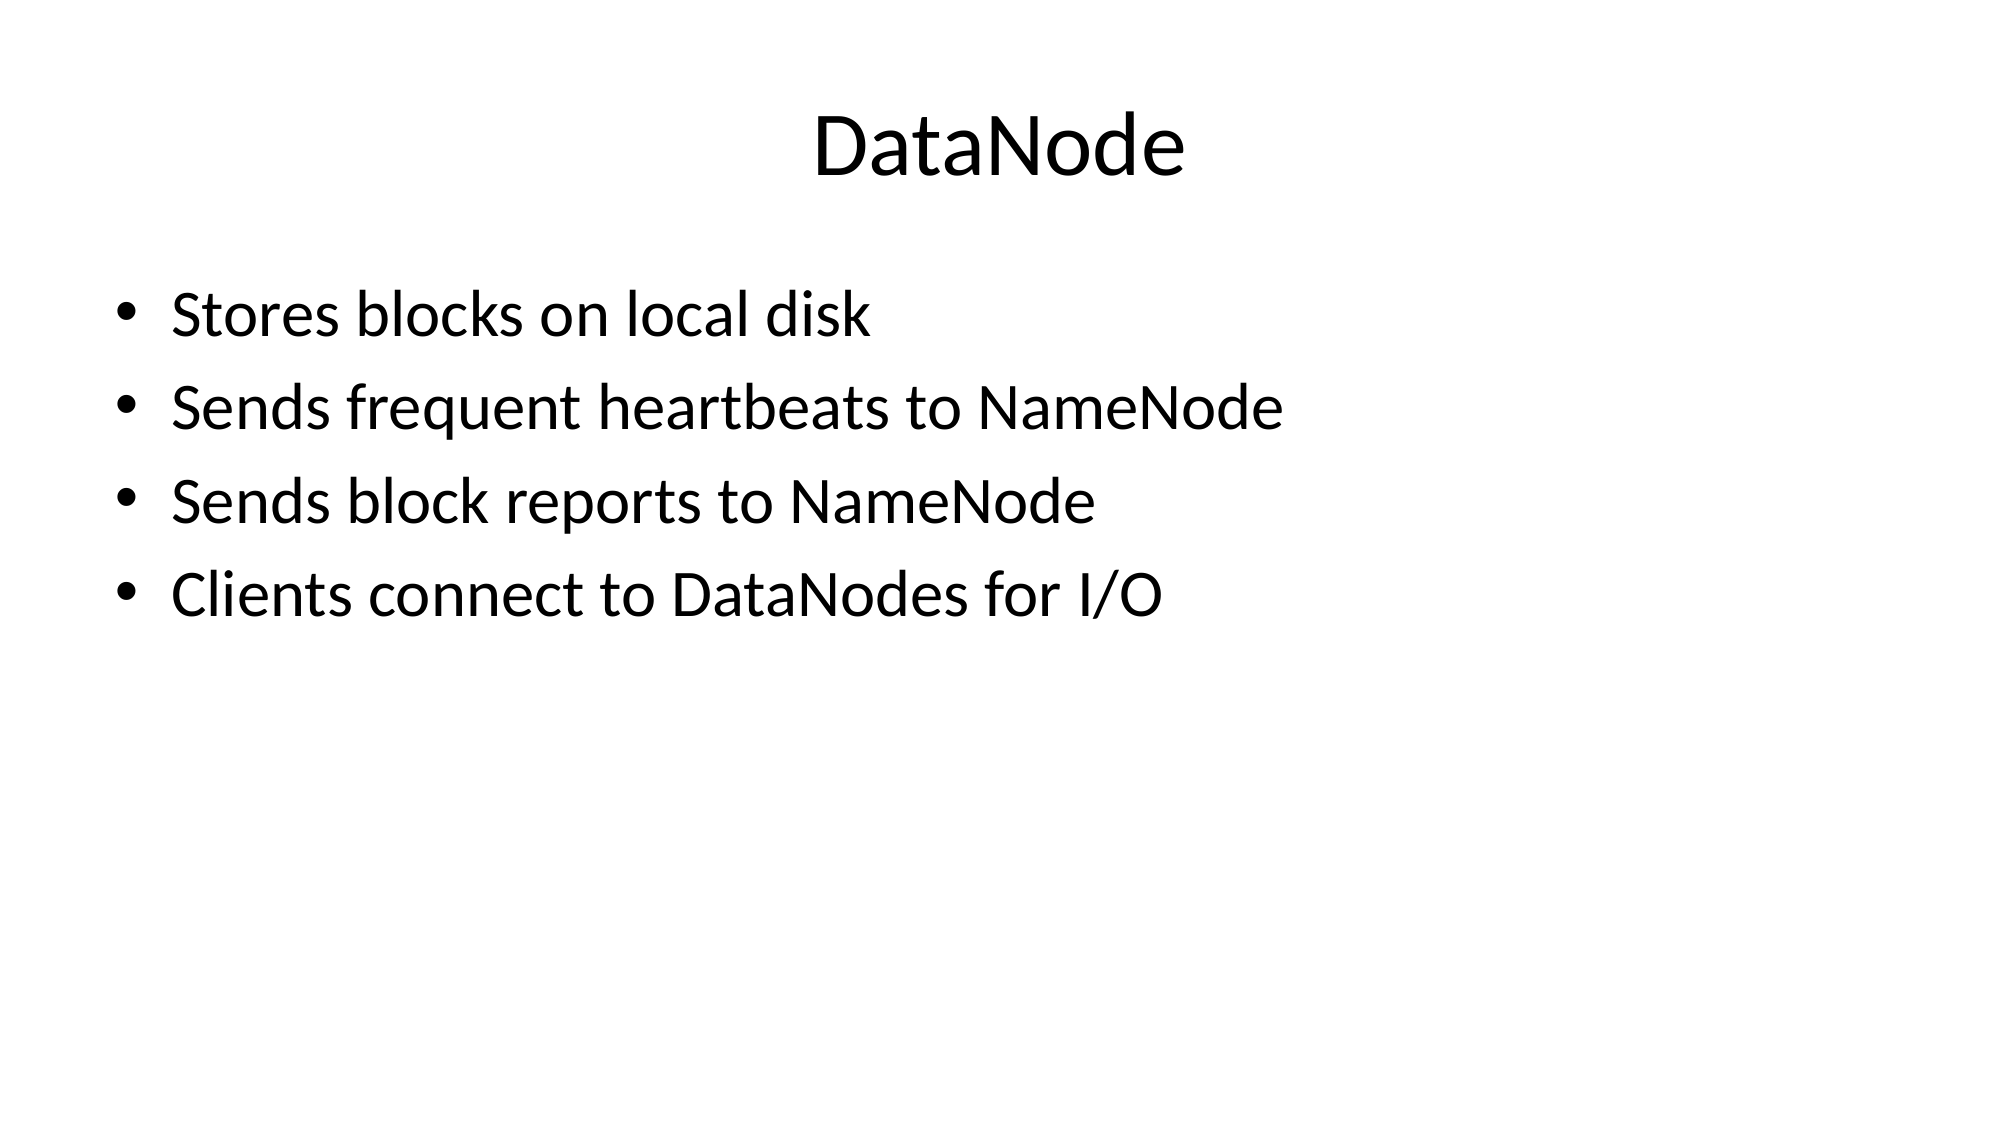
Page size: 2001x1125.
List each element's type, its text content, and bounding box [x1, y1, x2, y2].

title DataNode [99, 45, 1900, 233]
list Stores blocks on local disk Sends frequent heartbeats to NameNode Sends block reports to NameNode Clients connect to DataNodes for I/O [99, 262, 1900, 1005]
